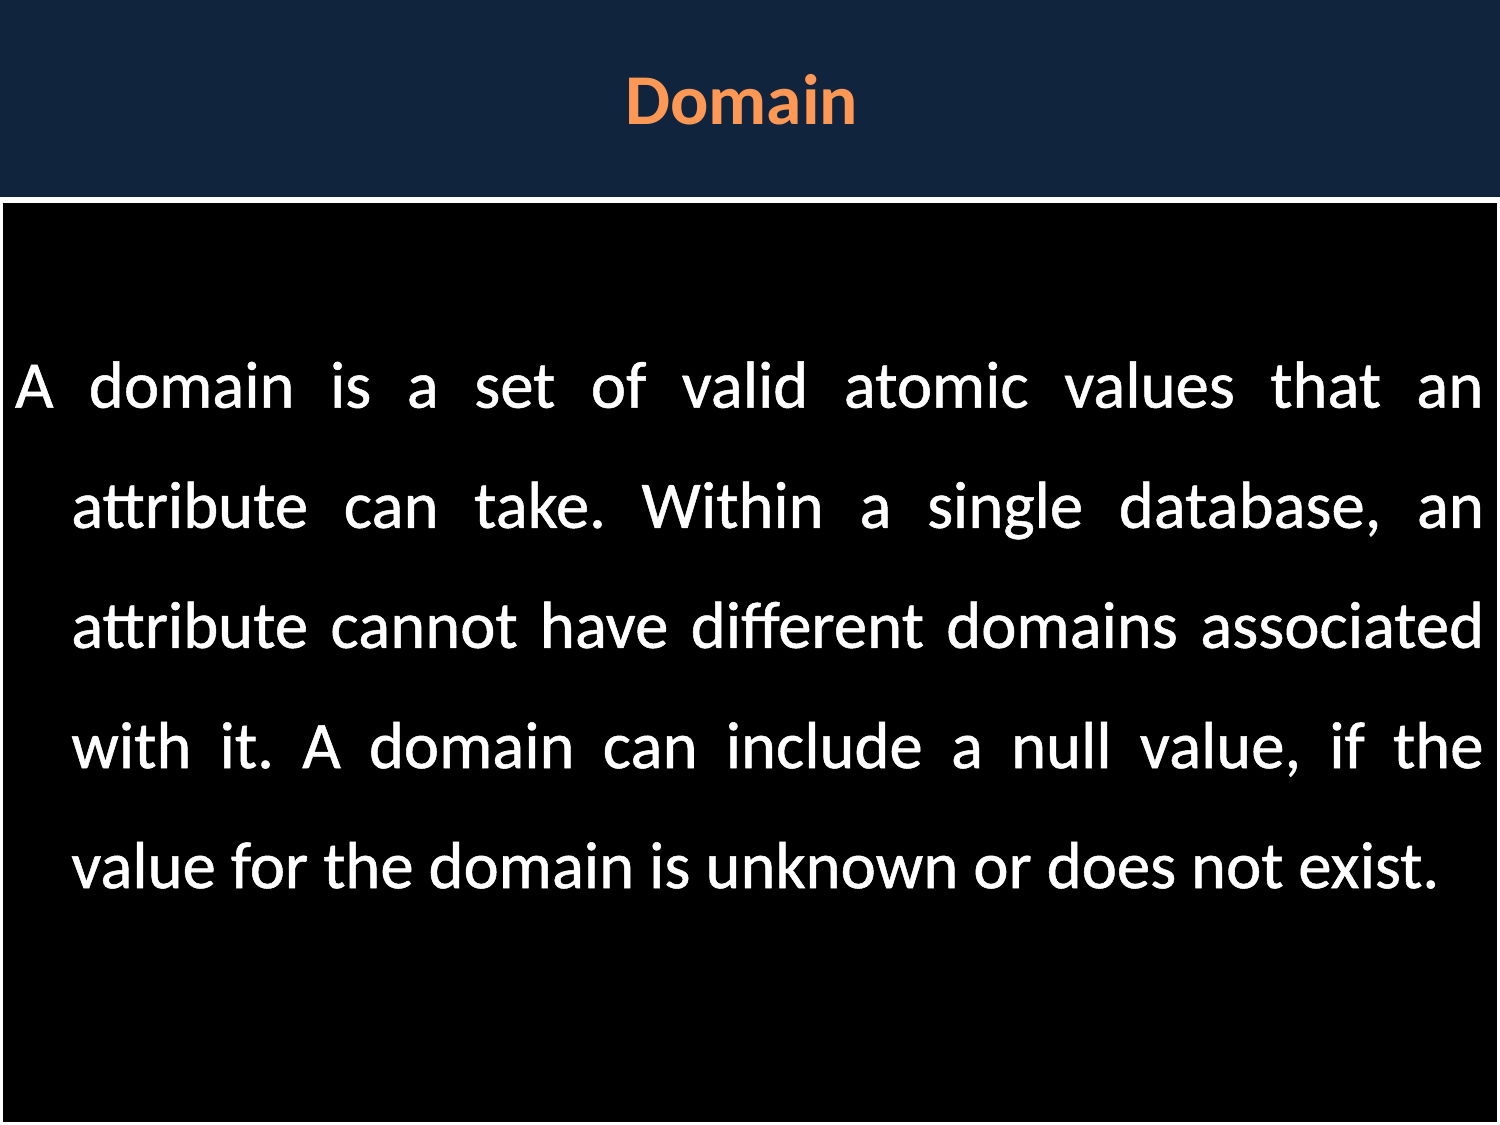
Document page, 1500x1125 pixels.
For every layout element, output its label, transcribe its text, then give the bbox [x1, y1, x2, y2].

title Domain [75, 45, 1425, 196]
list A domain is a set of valid atomic values that an attribute can take. Within a single database, an attribute cannot have different domains associated with it. A domain can include a null value, if the value for the domain is unknown or does not exist. [0, 197, 1500, 1125]
